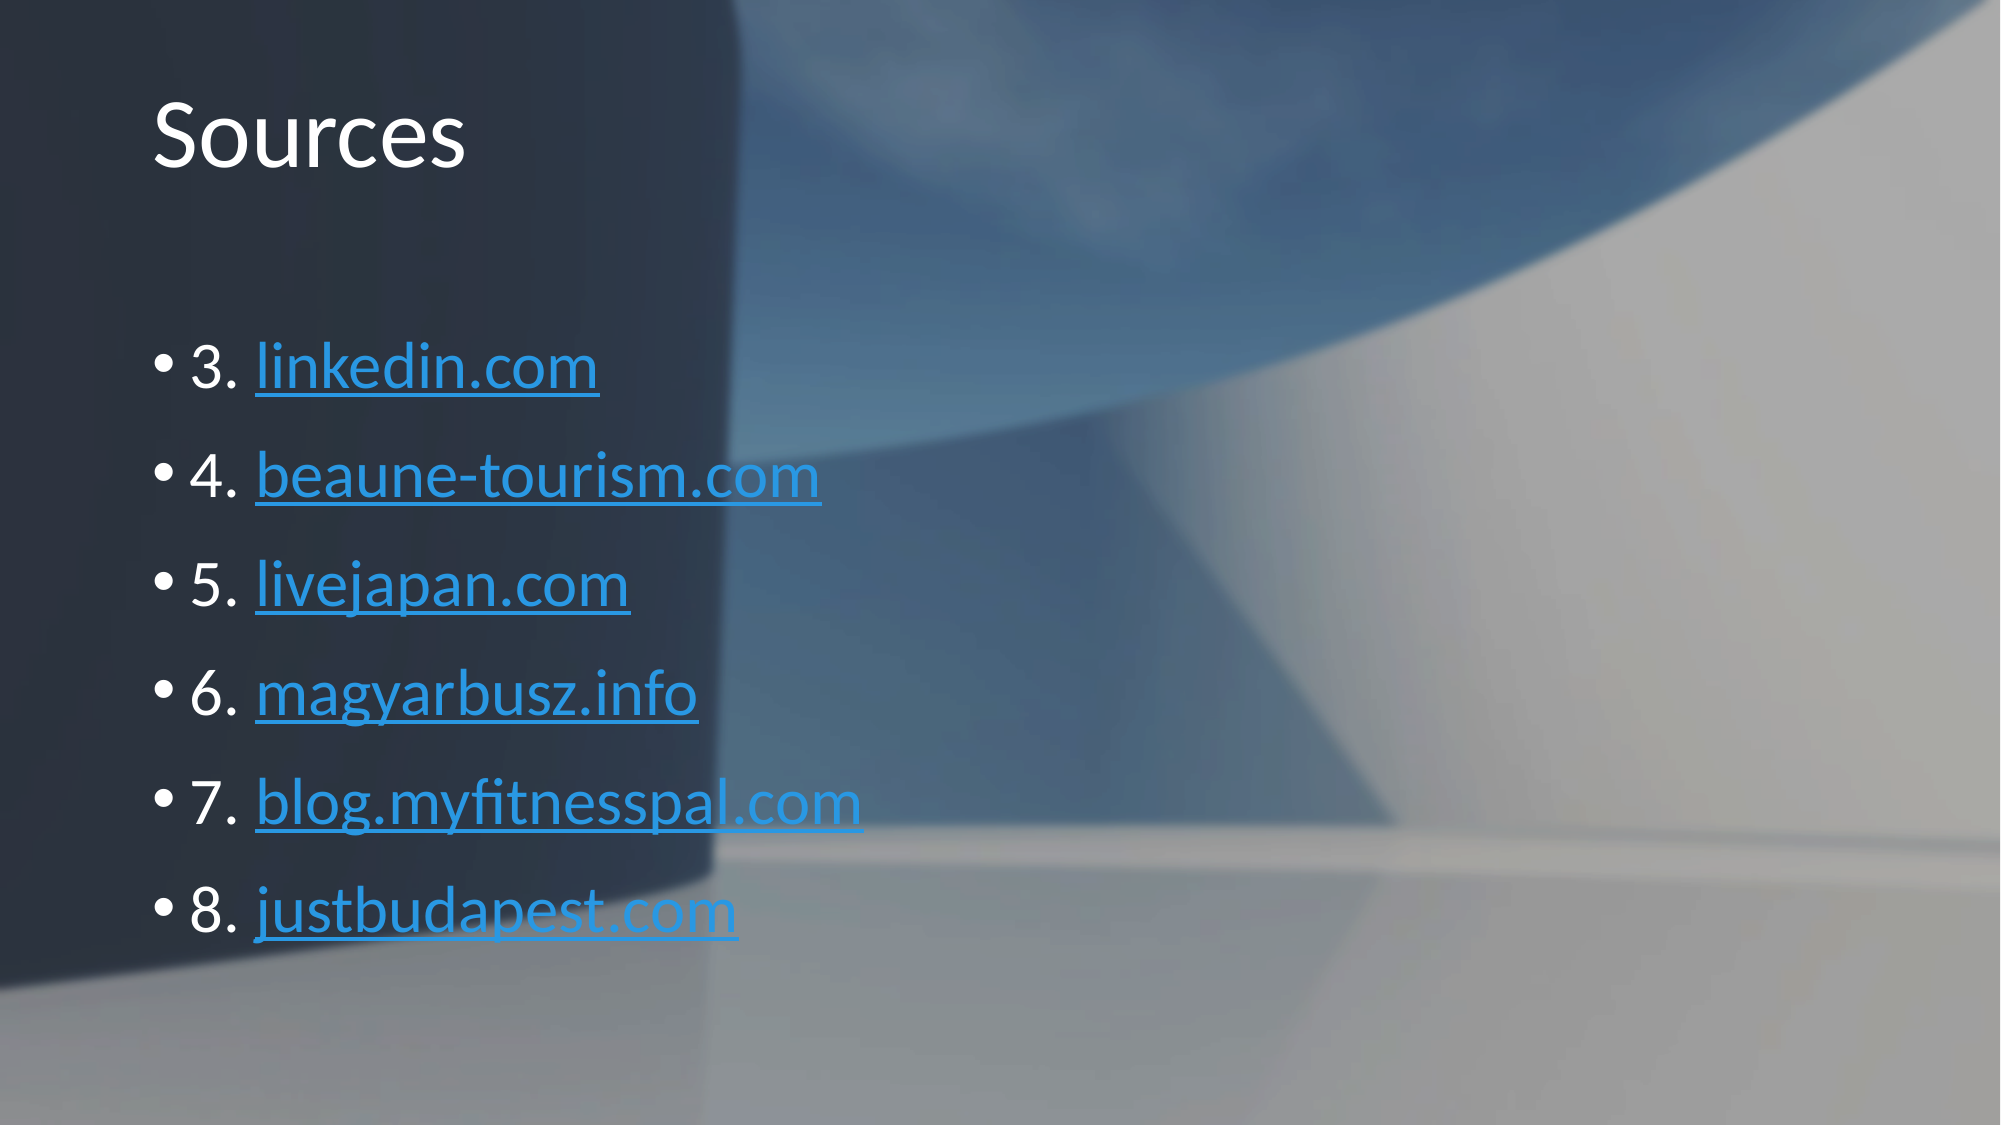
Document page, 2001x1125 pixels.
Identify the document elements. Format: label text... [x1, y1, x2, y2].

text_box Sources [137, 59, 1863, 278]
picture [0, 0, 2001, 1125]
text_box 3. linkedin.com 4. beaune-tourism.com 5. livejapan.com 6. magyarbusz.info 7. blog.myfitnesspal.com 8. justbudapest.com [137, 306, 1863, 1005]
